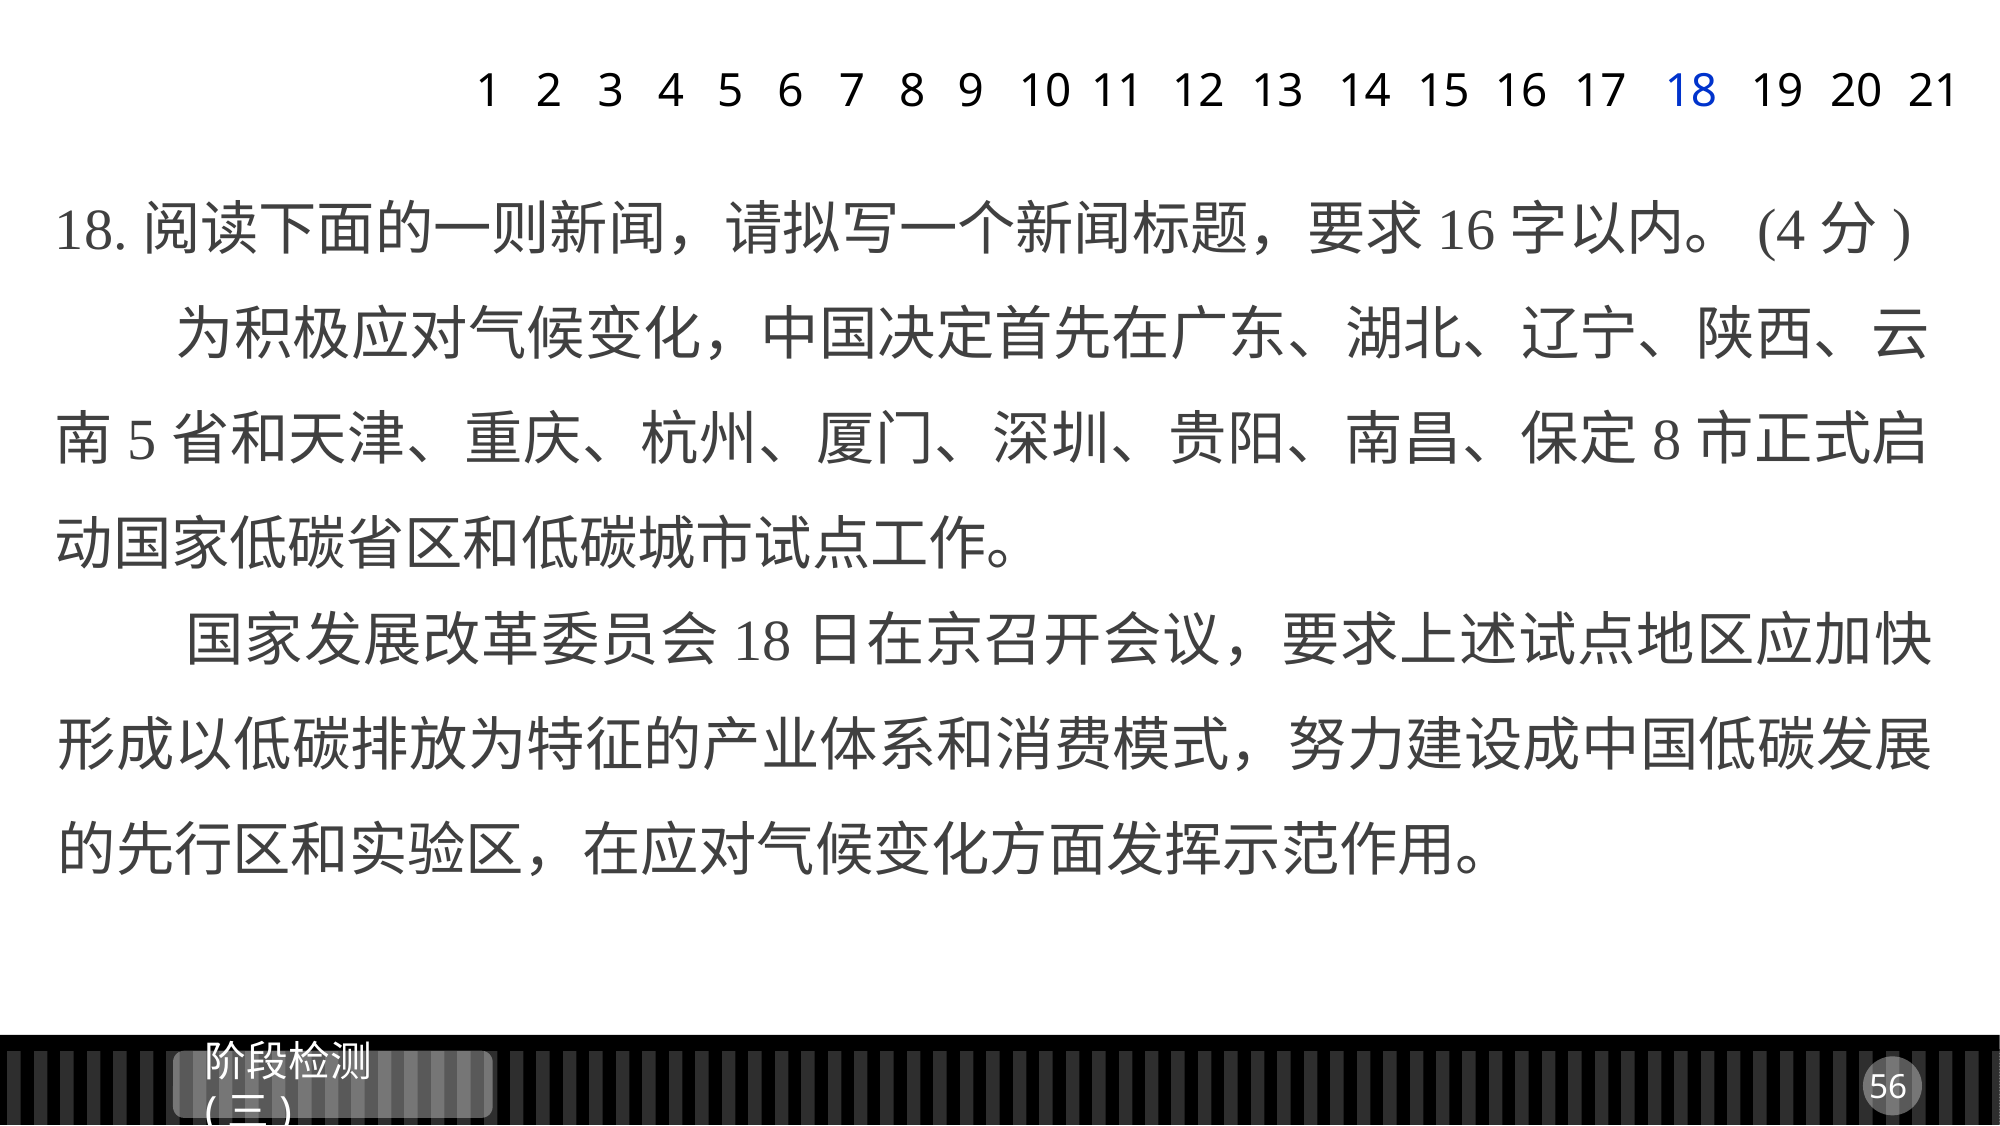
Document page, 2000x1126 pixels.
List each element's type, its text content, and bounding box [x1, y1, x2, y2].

text_box 10 [996, 55, 1069, 122]
text_box 6 [757, 54, 815, 122]
text_box 11 [1069, 54, 1150, 122]
text_box 16 [1472, 54, 1552, 122]
text_box 18.阅读下面的一则新闻，请拟写一个新闻标题，要求16字以内。(4分) 为积极应对气候变化，中国决定首先在广东、湖北、辽宁、陕西、云南5省和天津、重庆、杭州、厦门、深圳、贵阳、南昌、保定8市正式启动国家低碳省区和低碳城市试点工作。 [40, 149, 1945, 584]
text_box 20 [1807, 54, 1885, 122]
text_box 13 [1229, 54, 1315, 122]
text_box 17 [1552, 54, 1638, 122]
text_box 19 [1728, 54, 1807, 122]
text_box 3 [578, 54, 636, 122]
text_box 21 [1885, 54, 1972, 122]
text_box 9 [938, 54, 995, 122]
text_box 14 [1316, 54, 1395, 122]
text_box 2 [516, 54, 574, 122]
text_box 8 [879, 54, 937, 122]
text_box 15 [1395, 54, 1472, 122]
text_box 7 [819, 54, 877, 122]
text_box 18 [1642, 54, 1728, 122]
text_box 国家发展改革委员会18日在京召开会议，要求上述试点地区应加快形成以低碳排放为特征的产业体系和消费模式，努力建设成中国低碳发展的先行区和实验区，在应对气候变化方面发挥示范作用。 [43, 560, 1948, 890]
text_box 5 [697, 54, 755, 122]
text_box 4 [638, 54, 696, 122]
text_box 1 [456, 54, 514, 122]
text_box 12 [1150, 54, 1229, 122]
